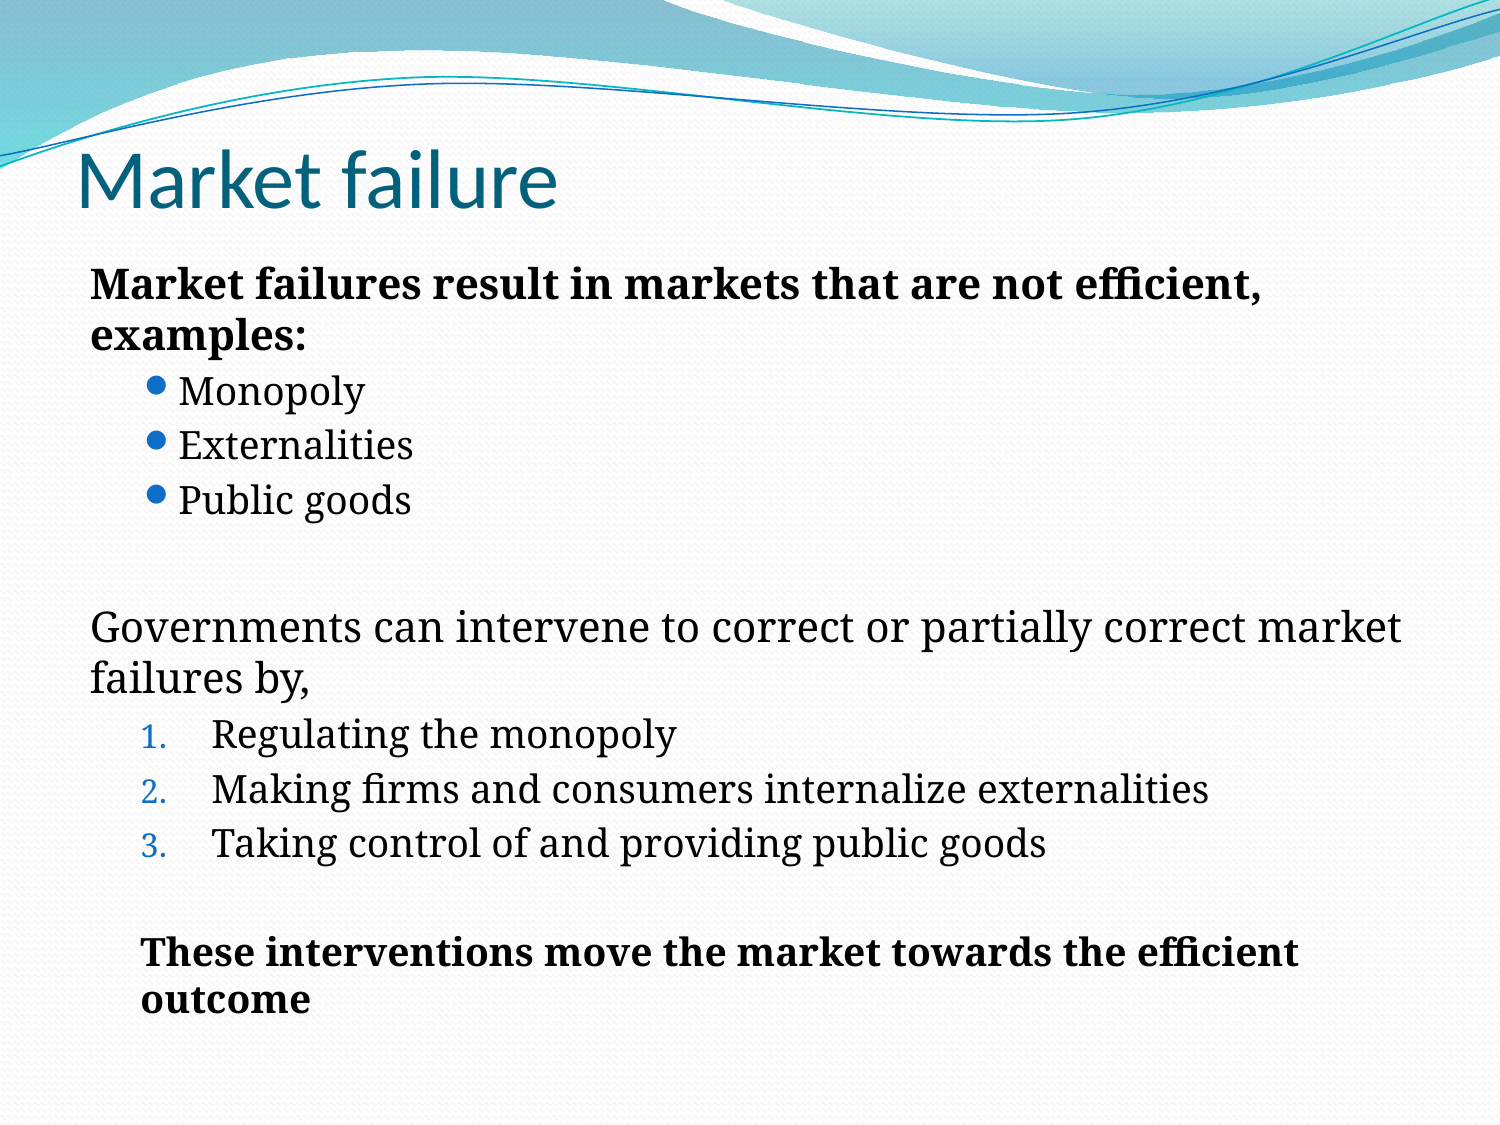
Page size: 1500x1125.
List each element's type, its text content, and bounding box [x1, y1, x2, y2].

title Market failure [75, 115, 1425, 225]
list Market failures result in markets that are not efficient, examples: Monopoly Externalities Public goods Governments can intervene to correct or partially correct market failures by, Regulating the monopoly Making firms and consumers internalize externalities Taking control of and providing public goods These interventions move the market towards the efficient outcome [75, 249, 1425, 1038]
